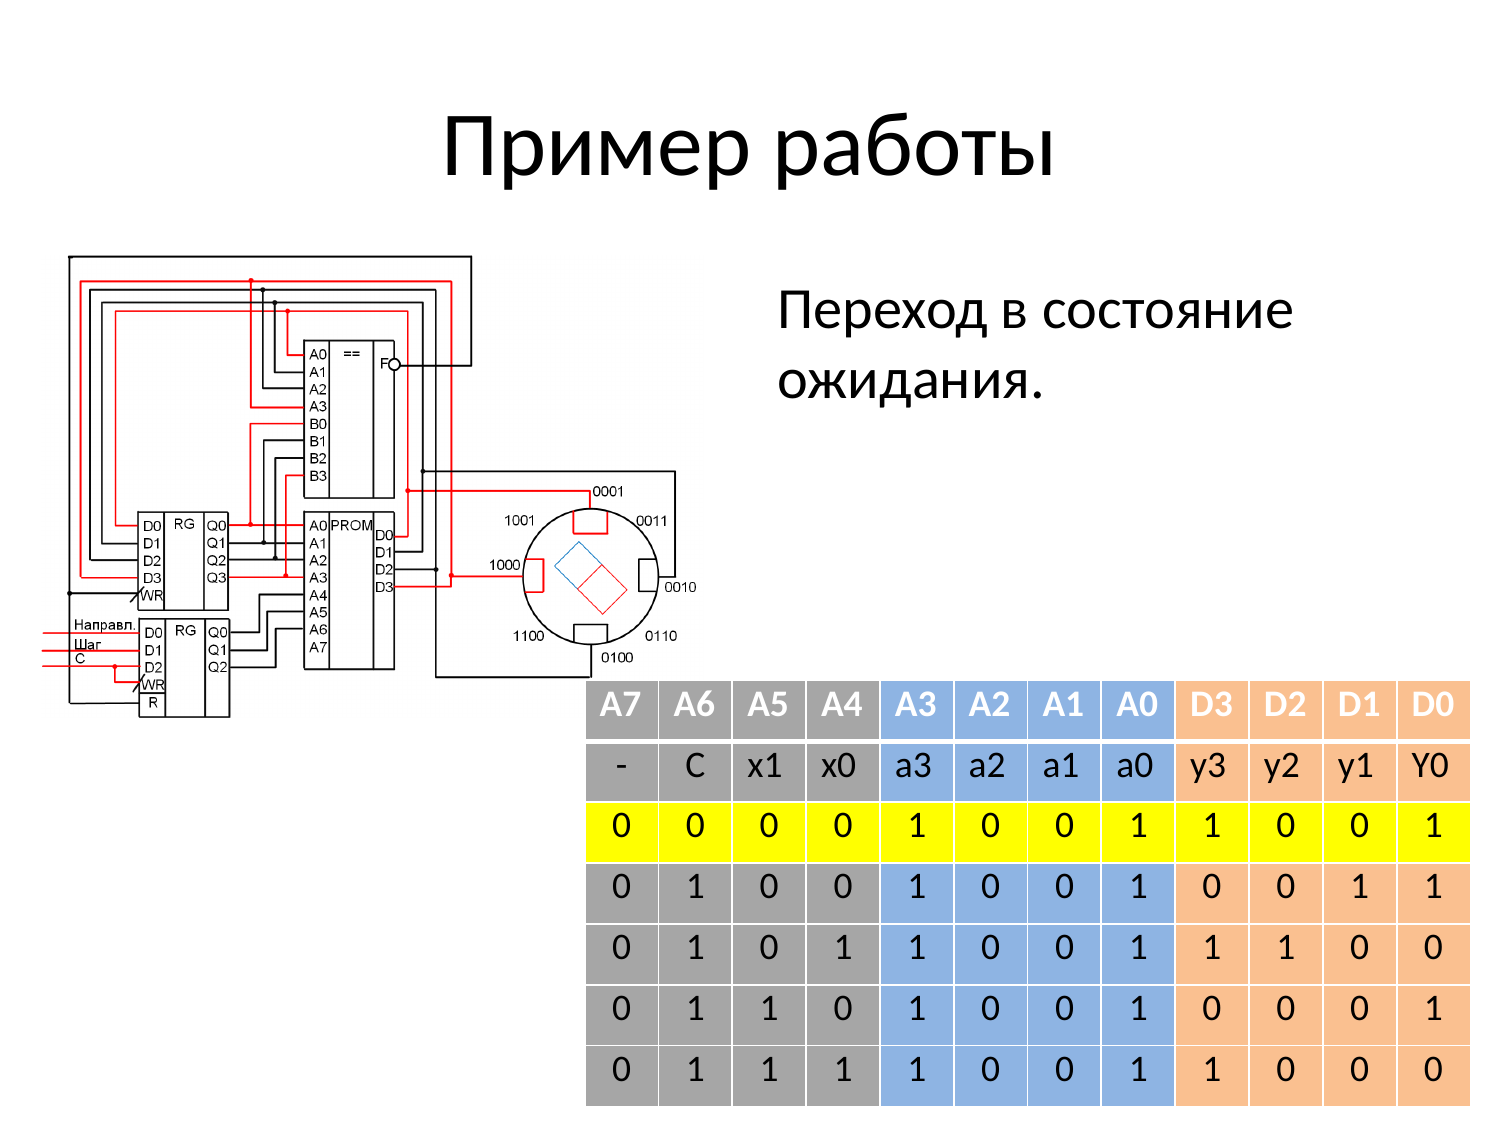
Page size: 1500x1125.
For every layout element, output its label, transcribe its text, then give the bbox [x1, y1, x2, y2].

table_cell 1 [1102, 1046, 1174, 1106]
table_cell 1 [1176, 1046, 1248, 1106]
table_cell 1 [1324, 864, 1396, 923]
table_cell 0 [1028, 864, 1100, 923]
table_cell a1 [1028, 744, 1100, 801]
table_cell 0 [1398, 925, 1470, 984]
table_cell 0 [586, 1046, 658, 1106]
table_cell 0 [1324, 803, 1396, 862]
table_header A4 [807, 681, 879, 739]
table_cell 0 [1324, 925, 1396, 984]
table_cell C [659, 744, 731, 801]
table_cell 0 [1028, 925, 1100, 984]
table_cell a2 [955, 744, 1027, 801]
table_header A7 [586, 726, 658, 739]
table_cell y2 [1250, 744, 1322, 801]
table_cell x1 [733, 744, 805, 801]
table_cell 0 [733, 925, 805, 984]
table_cell 0 [955, 925, 1027, 984]
table_cell 0 [1250, 803, 1322, 862]
table_cell 1 [1176, 803, 1248, 862]
table_cell 0 [1176, 986, 1248, 1045]
table_header D2 [1250, 681, 1322, 739]
table_header A6 [659, 681, 731, 739]
table_cell 0 [586, 803, 658, 862]
table_cell 0 [1250, 864, 1322, 923]
table_cell 1 [881, 986, 953, 1045]
table_cell 1 [733, 986, 805, 1045]
table_header A5 [733, 681, 805, 739]
table_cell 0 [659, 803, 731, 862]
table_cell 0 [955, 986, 1027, 1045]
table_cell 1 [659, 986, 731, 1045]
table_cell 0 [807, 864, 879, 923]
table_cell 0 [955, 803, 1027, 862]
table_cell a3 [881, 744, 953, 801]
table_cell 1 [881, 1046, 953, 1106]
table_cell y1 [1324, 744, 1396, 801]
table_cell 1 [733, 1046, 805, 1106]
table_cell 1 [1102, 925, 1174, 984]
title Пример работы [75, 45, 1425, 233]
table_cell 1 [659, 925, 731, 984]
table_cell 1 [1398, 864, 1470, 923]
table_cell 0 [1324, 986, 1396, 1045]
table_cell 0 [1028, 803, 1100, 862]
table_cell 0 [807, 986, 879, 1045]
table_cell 0 [955, 864, 1027, 923]
table_cell 0 [807, 803, 879, 862]
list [40, 255, 704, 718]
table_cell 1 [881, 864, 953, 923]
table_cell 0 [1176, 864, 1248, 923]
table_cell a0 [1102, 744, 1174, 801]
table_header A2 [955, 681, 1027, 739]
table_cell Y0 [1398, 744, 1470, 801]
table_cell 1 [1398, 803, 1470, 862]
table_cell 1 [807, 925, 879, 984]
table_cell - [586, 744, 658, 801]
table_cell 1 [1102, 986, 1174, 1045]
table_cell 0 [1324, 1046, 1396, 1106]
table_cell 0 [955, 1046, 1027, 1106]
table_header D1 [1324, 681, 1396, 739]
table_header D0 [1398, 681, 1470, 739]
table_cell 0 [733, 803, 805, 862]
table_cell 1 [1398, 986, 1470, 1045]
table_cell 0 [1028, 986, 1100, 1045]
table_header A3 [881, 681, 953, 739]
table_cell 1 [1250, 925, 1322, 984]
table_header A1 [1028, 681, 1100, 739]
table_cell 0 [586, 864, 658, 923]
table_cell 0 [1398, 1046, 1470, 1106]
table_cell x0 [807, 744, 879, 801]
table_cell 0 [586, 925, 658, 984]
table_cell 1 [659, 864, 731, 923]
table_cell 0 [1250, 986, 1322, 1045]
table_cell 0 [1250, 1046, 1322, 1106]
table_cell 1 [1102, 803, 1174, 862]
table_cell 0 [733, 864, 805, 923]
table_cell 0 [586, 986, 658, 1045]
table_cell 1 [1176, 925, 1248, 984]
table_cell 1 [881, 925, 953, 984]
table_cell 1 [807, 1046, 879, 1106]
table_cell 1 [881, 803, 953, 862]
table_cell 0 [1028, 1046, 1100, 1106]
table_header A0 [1102, 681, 1174, 739]
table_cell 1 [659, 1046, 731, 1106]
table_header D3 [1176, 681, 1248, 739]
list Переход в состояние ожидания. [762, 262, 1425, 680]
table_cell y3 [1176, 744, 1248, 801]
table_cell 1 [1102, 864, 1174, 923]
